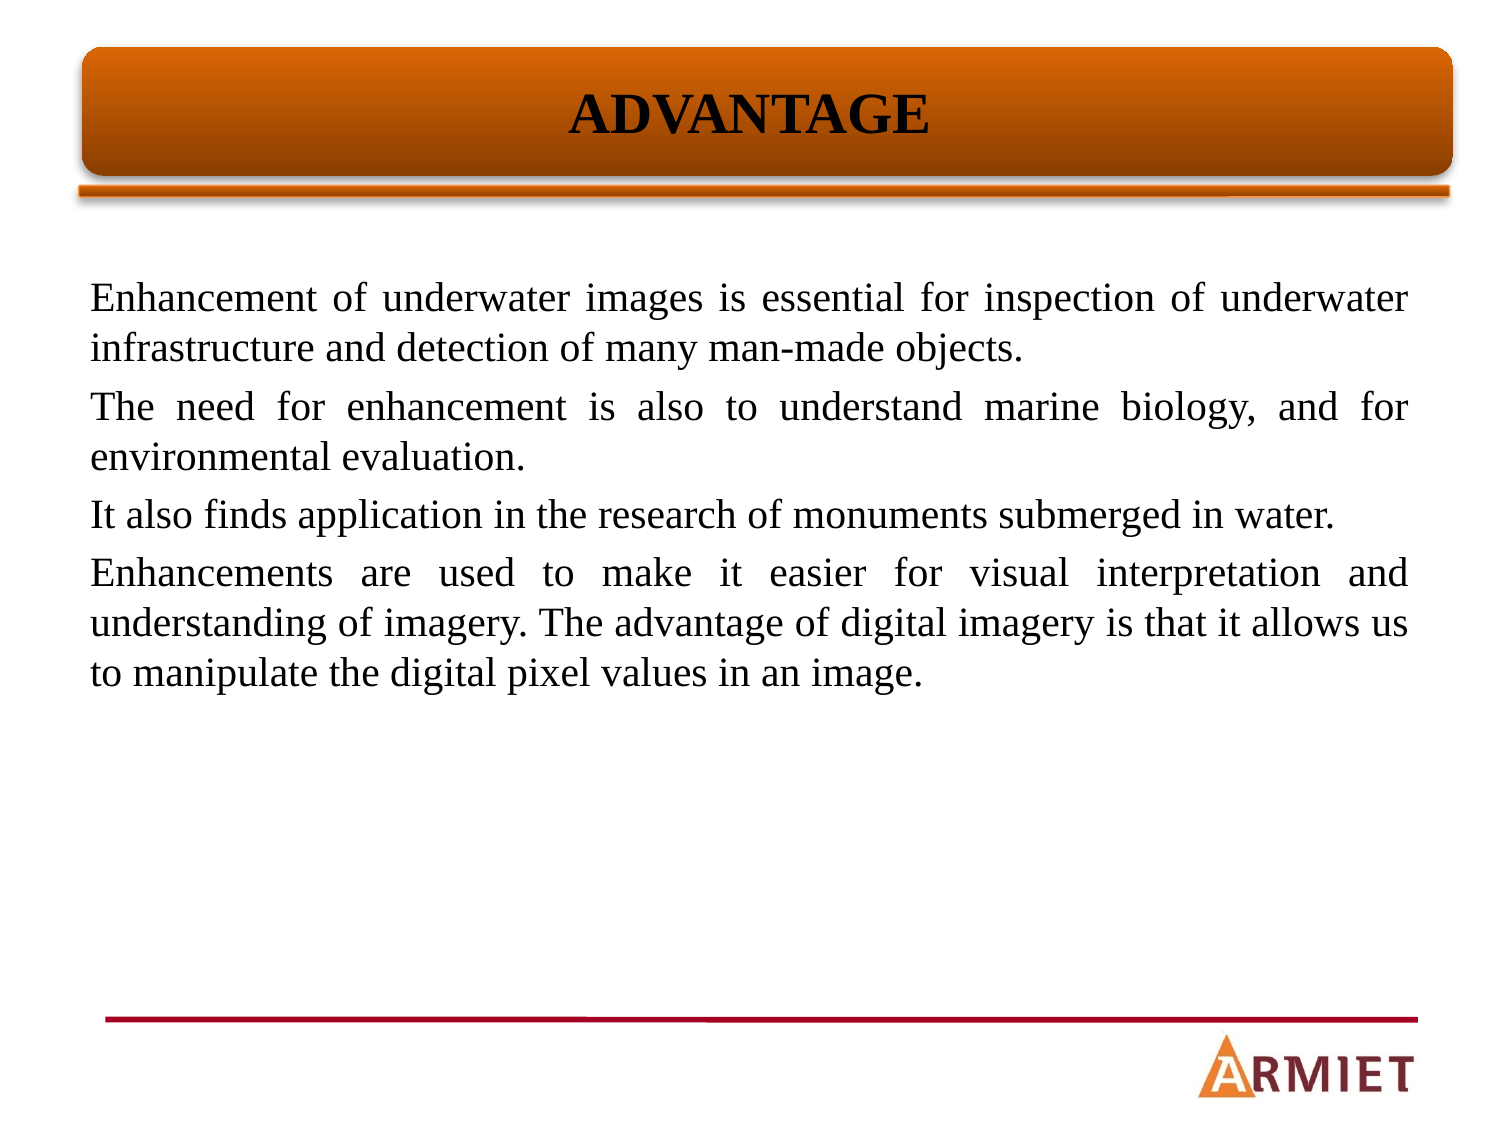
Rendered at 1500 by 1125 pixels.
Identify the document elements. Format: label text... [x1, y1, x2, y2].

list Enhancement of underwater images is essential for inspection of underwater infrastructure and detection of many man-made objects. The need for enhancement is also to understand marine biology, and for environmental evaluation. It also finds application in the research of monuments submerged in water. Enhancements are used to make it easier for visual interpretation and understanding of imagery. The advantage of digital imagery is that it allows us to manipulate the digital pixel values in an image. [74, 262, 1426, 1006]
picture [1195, 1031, 1418, 1100]
title ADVANTAGE [74, 44, 1426, 177]
